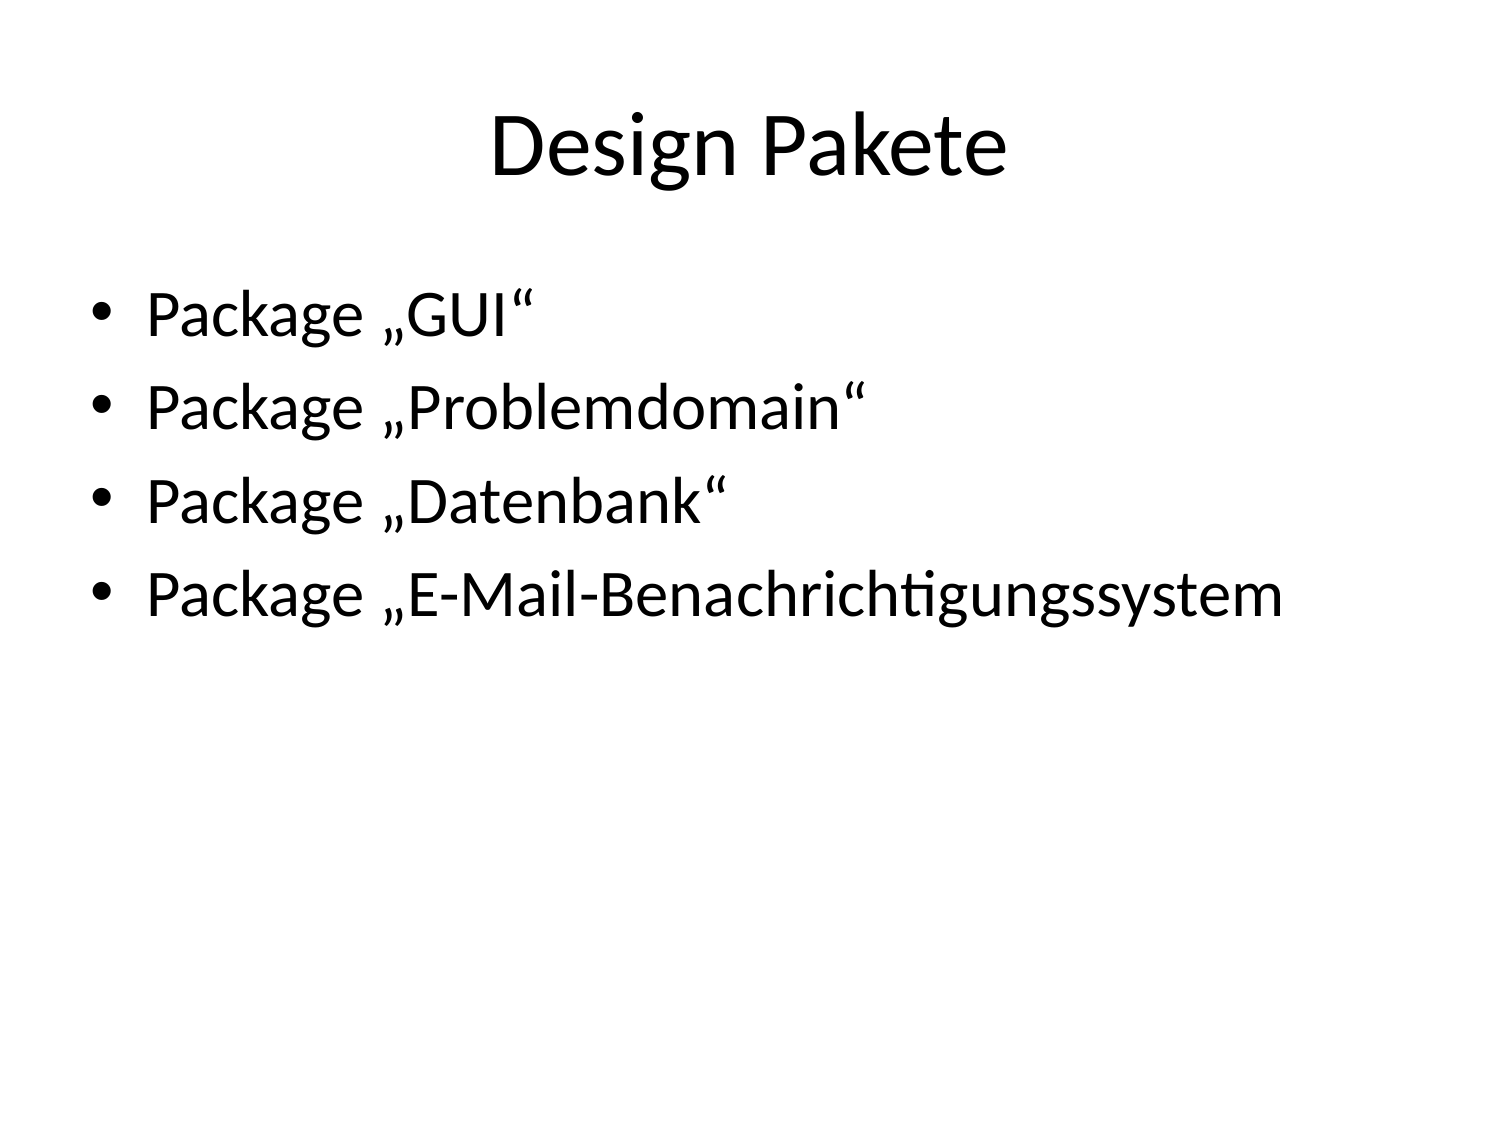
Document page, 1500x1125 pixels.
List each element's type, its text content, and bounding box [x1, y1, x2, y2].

title Design Pakete [75, 45, 1425, 233]
list Package „GUI“ Package „Problemdomain“ Package „Datenbank“ Package „E-Mail-Benachrichtigungssystem [75, 262, 1425, 1005]
